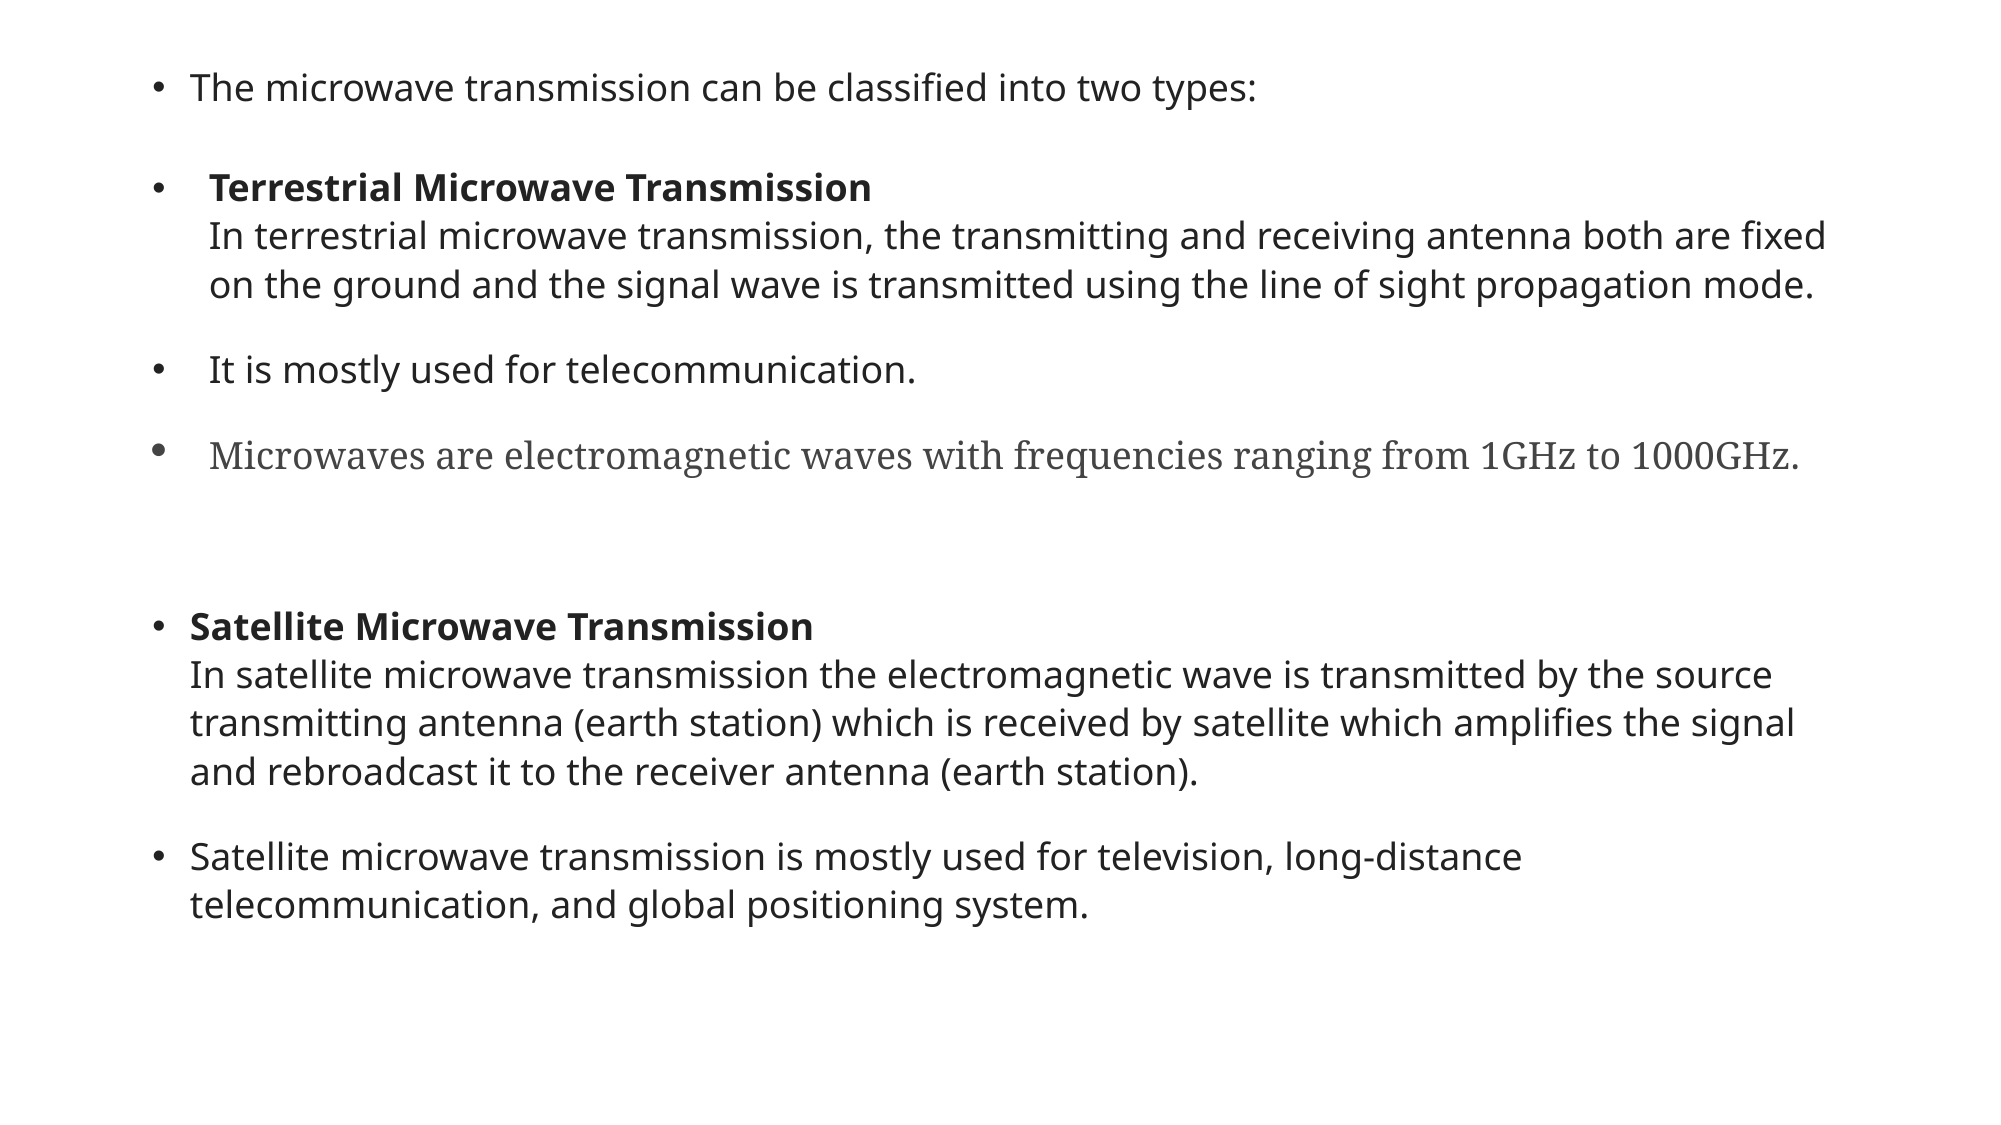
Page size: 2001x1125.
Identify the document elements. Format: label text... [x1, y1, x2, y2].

list The microwave transmission can be classified into two types: Terrestrial Microwave Transmission In terrestrial microwave transmission, the transmitting and receiving antenna both are fixed on the ground and the signal wave is transmitted using the line of sight propagation mode. It is mostly used for telecommunication. Microwaves are electromagnetic waves with frequencies ranging from 1GHz to 1000GHz. Satellite Microwave Transmission In satellite microwave transmission the electromagnetic wave is transmitted by the source transmitting antenna (earth station) which is received by satellite which amplifies the signal and rebroadcast it to the receiver antenna (earth station). Satellite microwave transmission is mostly used for television, long-distance telecommunication, and global positioning system. [137, 53, 1863, 1014]
